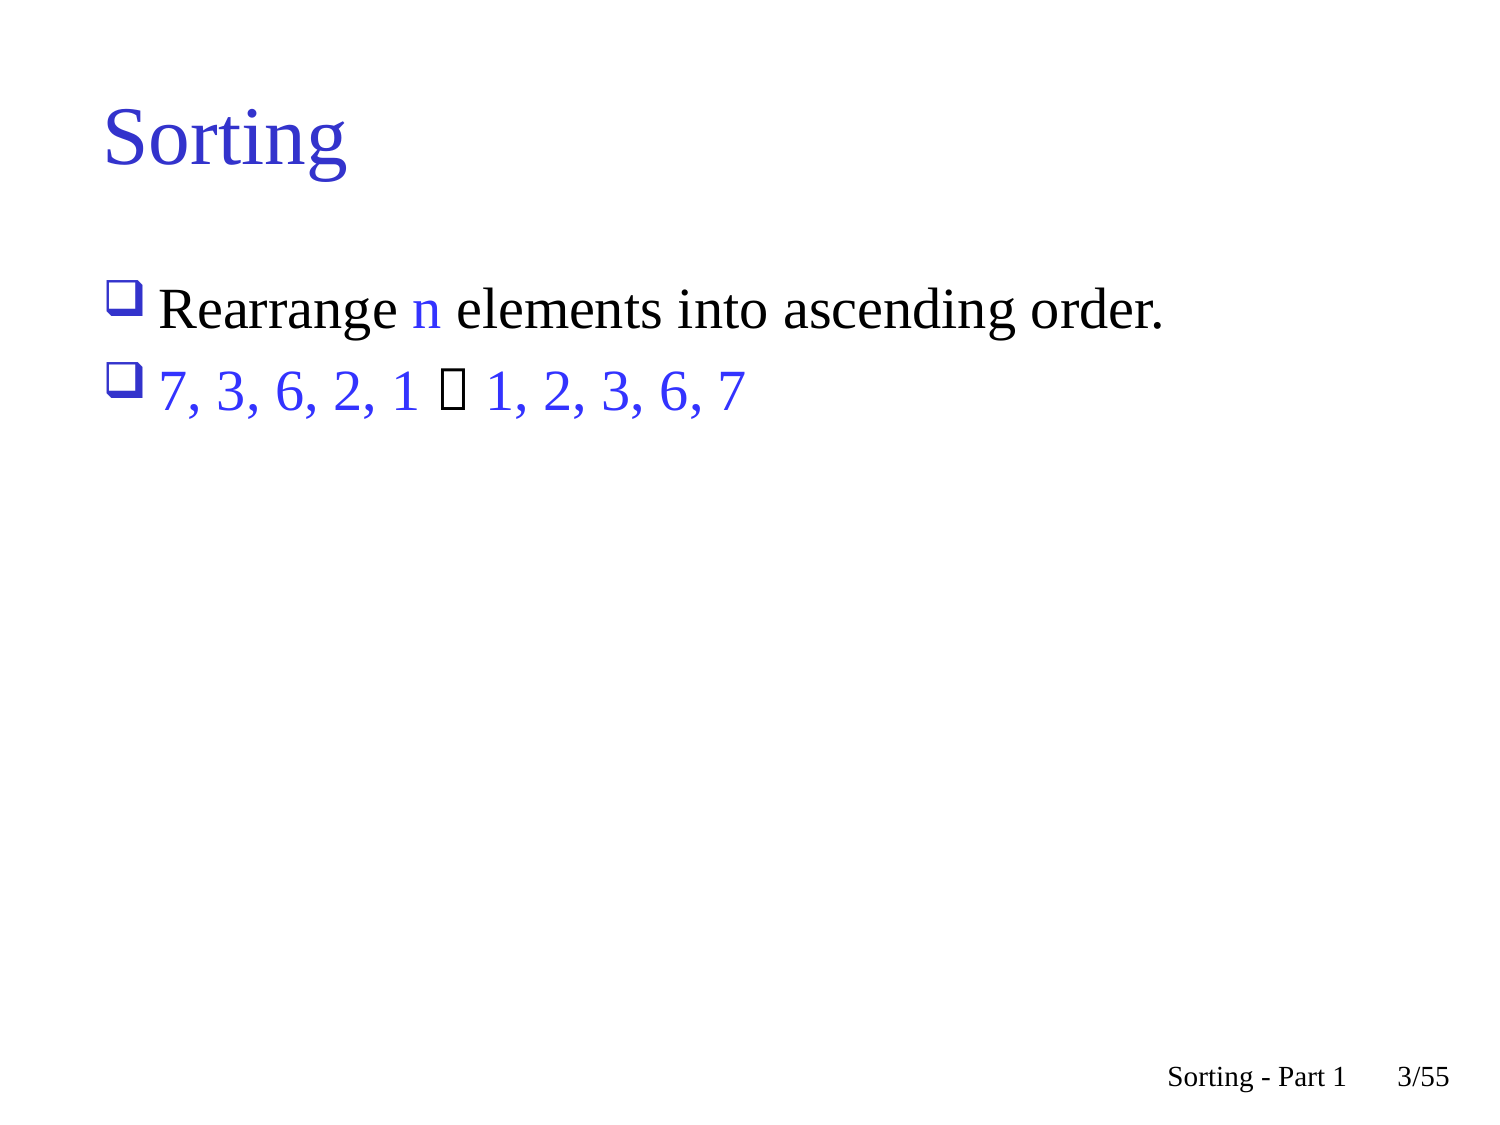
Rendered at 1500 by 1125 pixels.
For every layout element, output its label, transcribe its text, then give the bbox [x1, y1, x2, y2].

title Sorting [87, 37, 1363, 225]
list Rearrange n elements into ascending order. 7, 3, 6, 2, 1  1, 2, 3, 6, 7 [87, 262, 1363, 1025]
footer Sorting - Part 1 [887, 1049, 1363, 1125]
slide_number 3/55 [1363, 1049, 1466, 1125]
